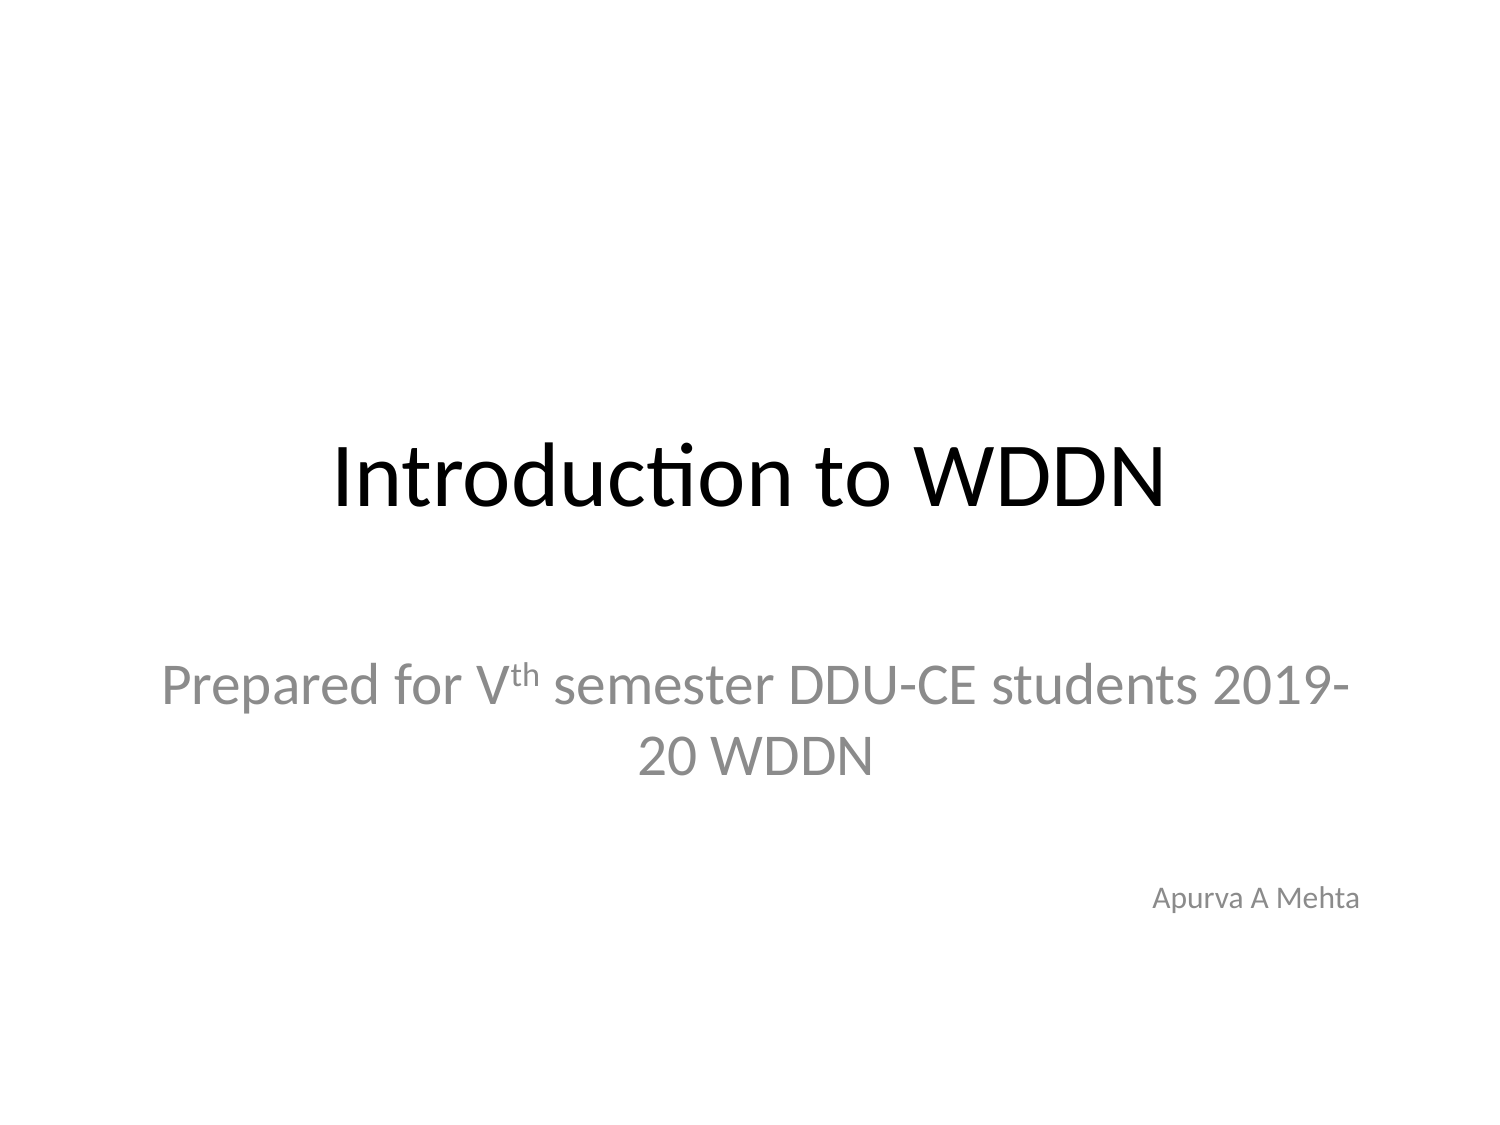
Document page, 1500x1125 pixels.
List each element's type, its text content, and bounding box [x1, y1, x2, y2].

subtitle Prepared for Vth semester DDU-CE students 2019-20 WDDN Apurva A Mehta [137, 637, 1375, 925]
title Introduction to WDDN [112, 349, 1388, 591]
